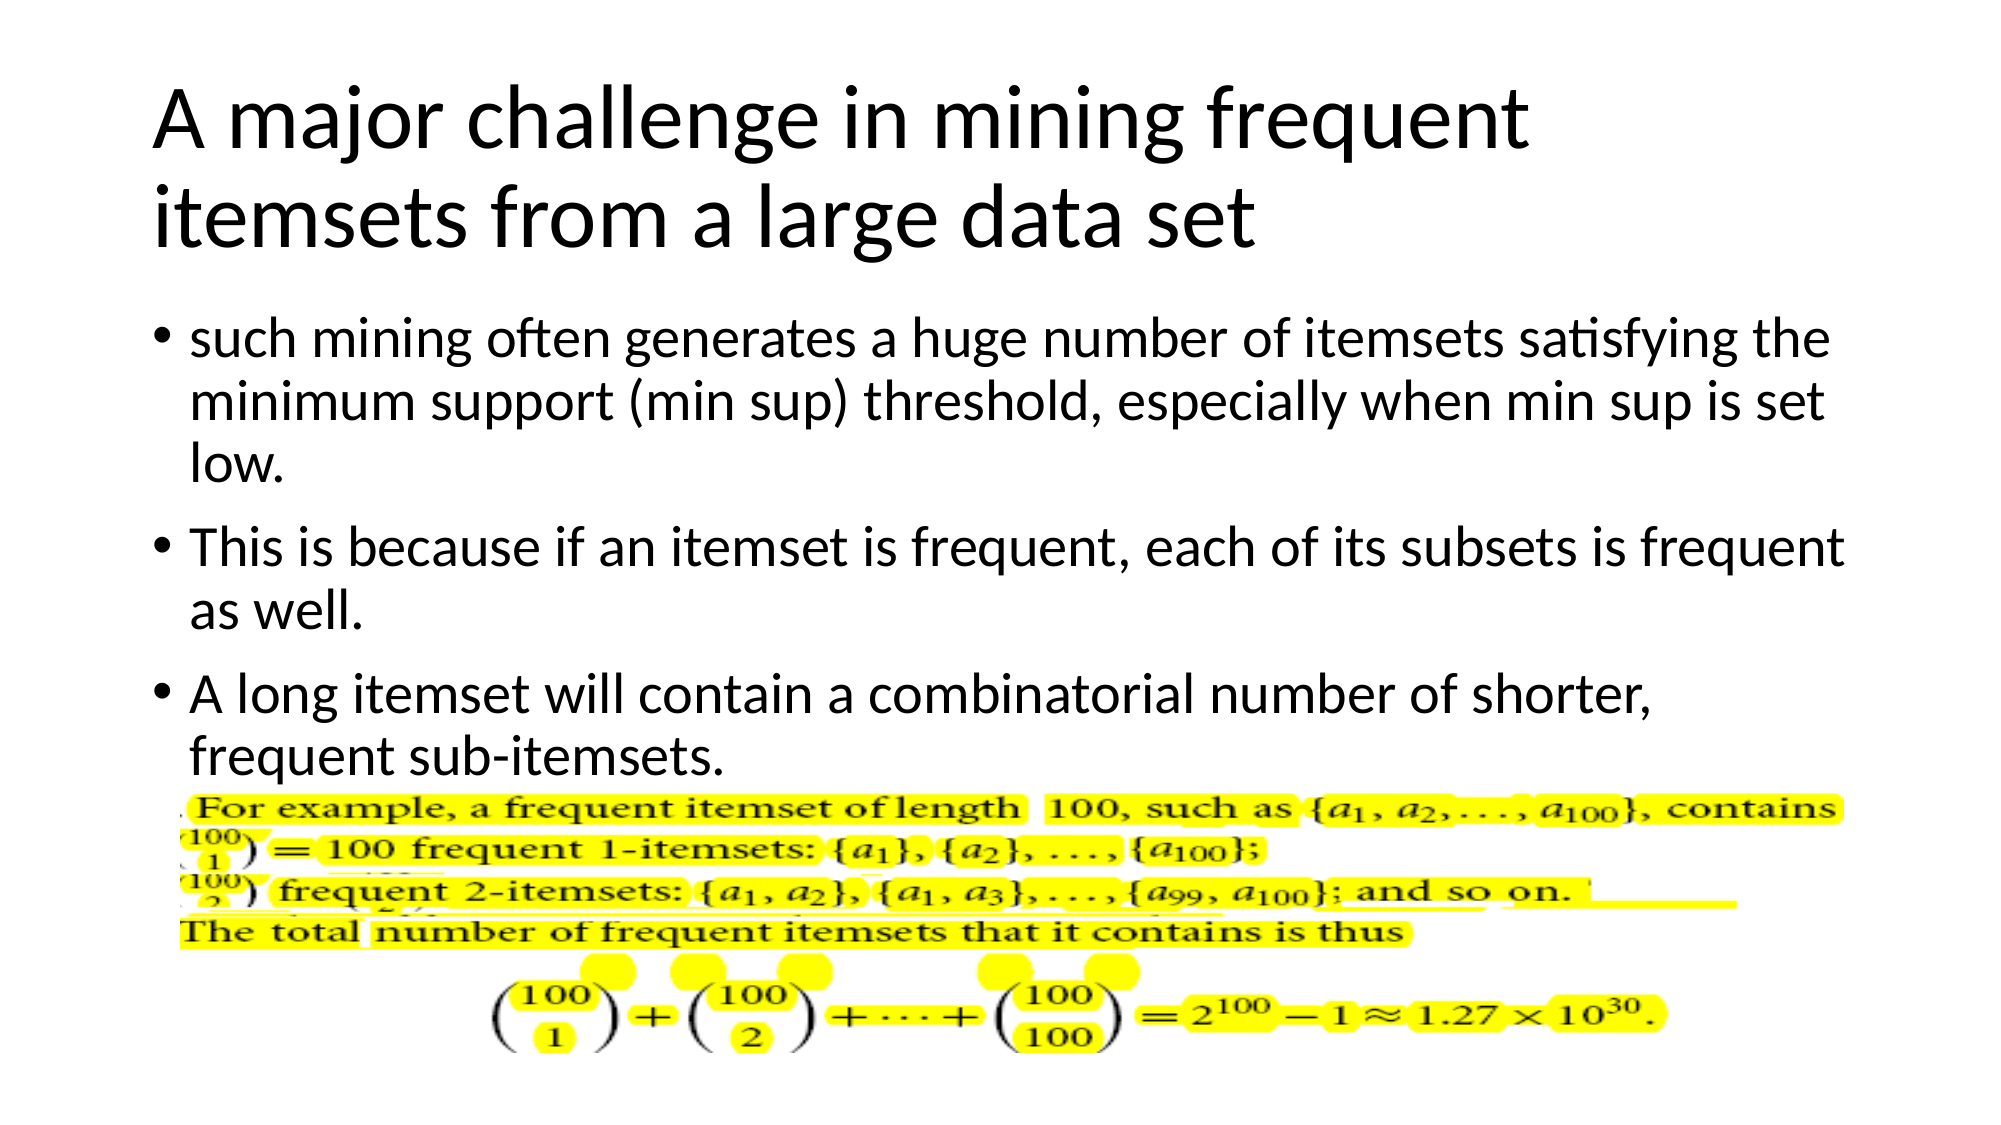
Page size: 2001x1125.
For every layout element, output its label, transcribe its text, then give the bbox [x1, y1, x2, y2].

list such mining often generates a huge number of itemsets satisfying the minimum support (min sup) threshold, especially when min sup is set low. This is because if an itemset is frequent, each of its subsets is frequent as well. A long itemset will contain a combinatorial number of shorter, frequent sub-itemsets. [137, 299, 1863, 1014]
picture [179, 793, 1844, 1054]
title A major challenge in mining frequent itemsets from a large data set [137, 59, 1863, 278]
